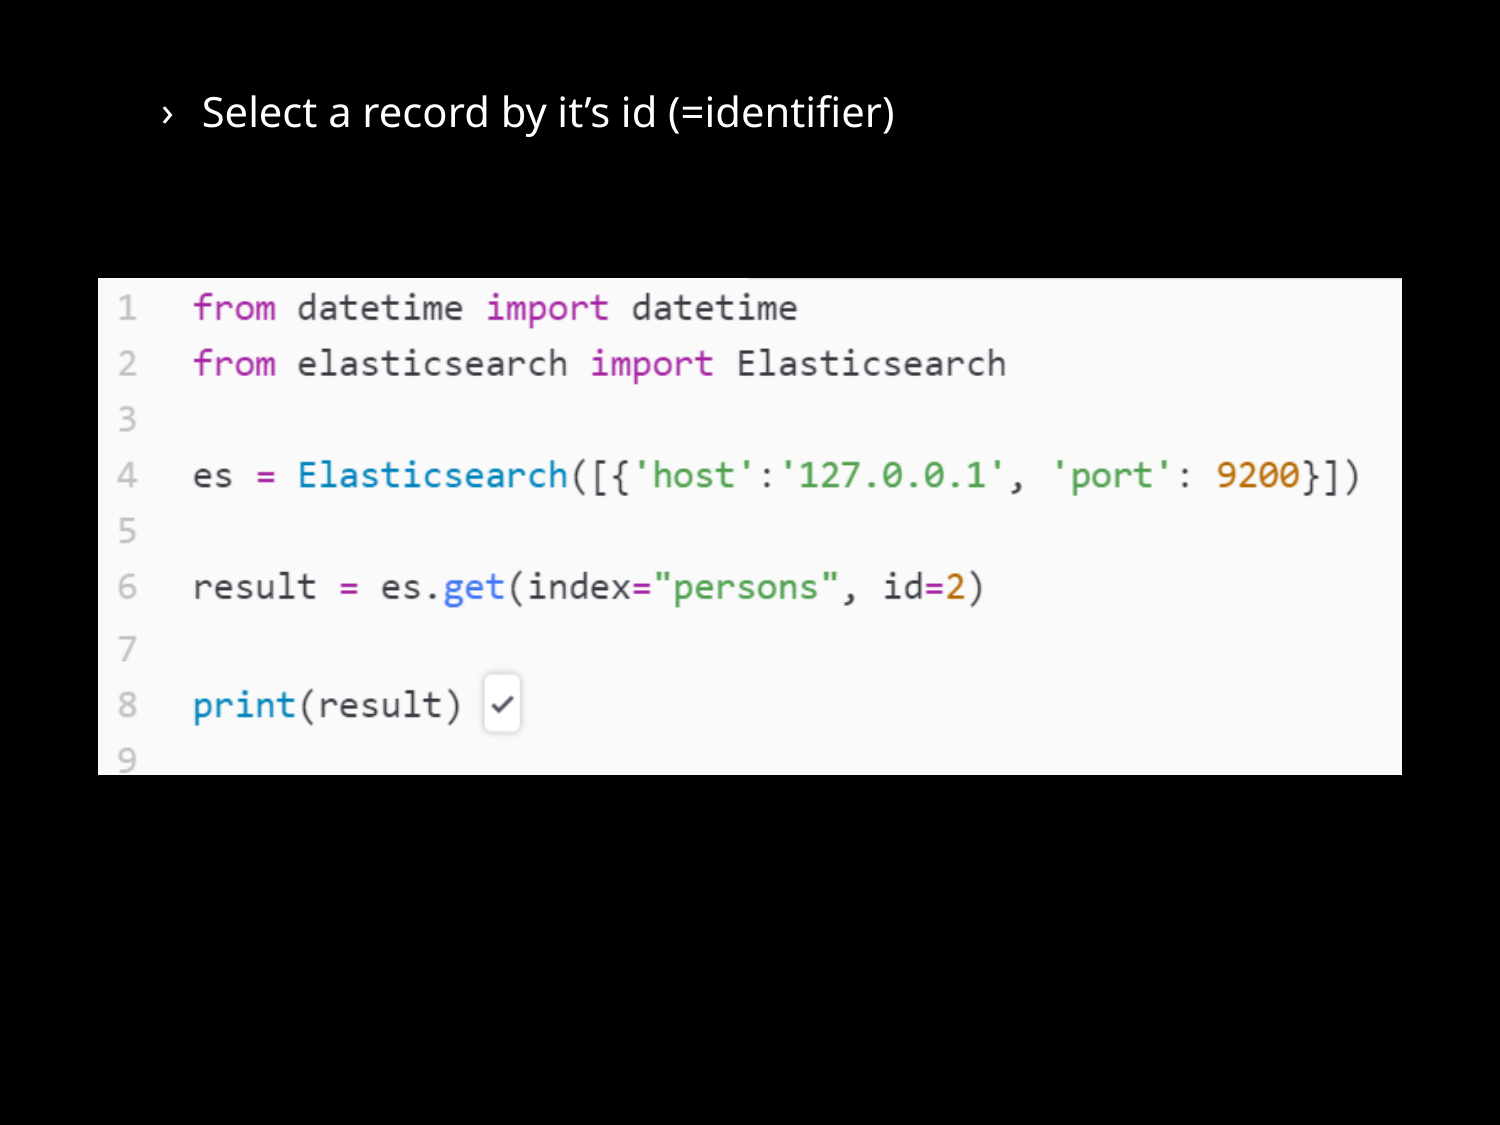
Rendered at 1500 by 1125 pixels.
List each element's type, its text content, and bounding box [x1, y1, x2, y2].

picture [98, 278, 1402, 776]
list Select a record by it’s id (=identifier) [0, 78, 1500, 1004]
